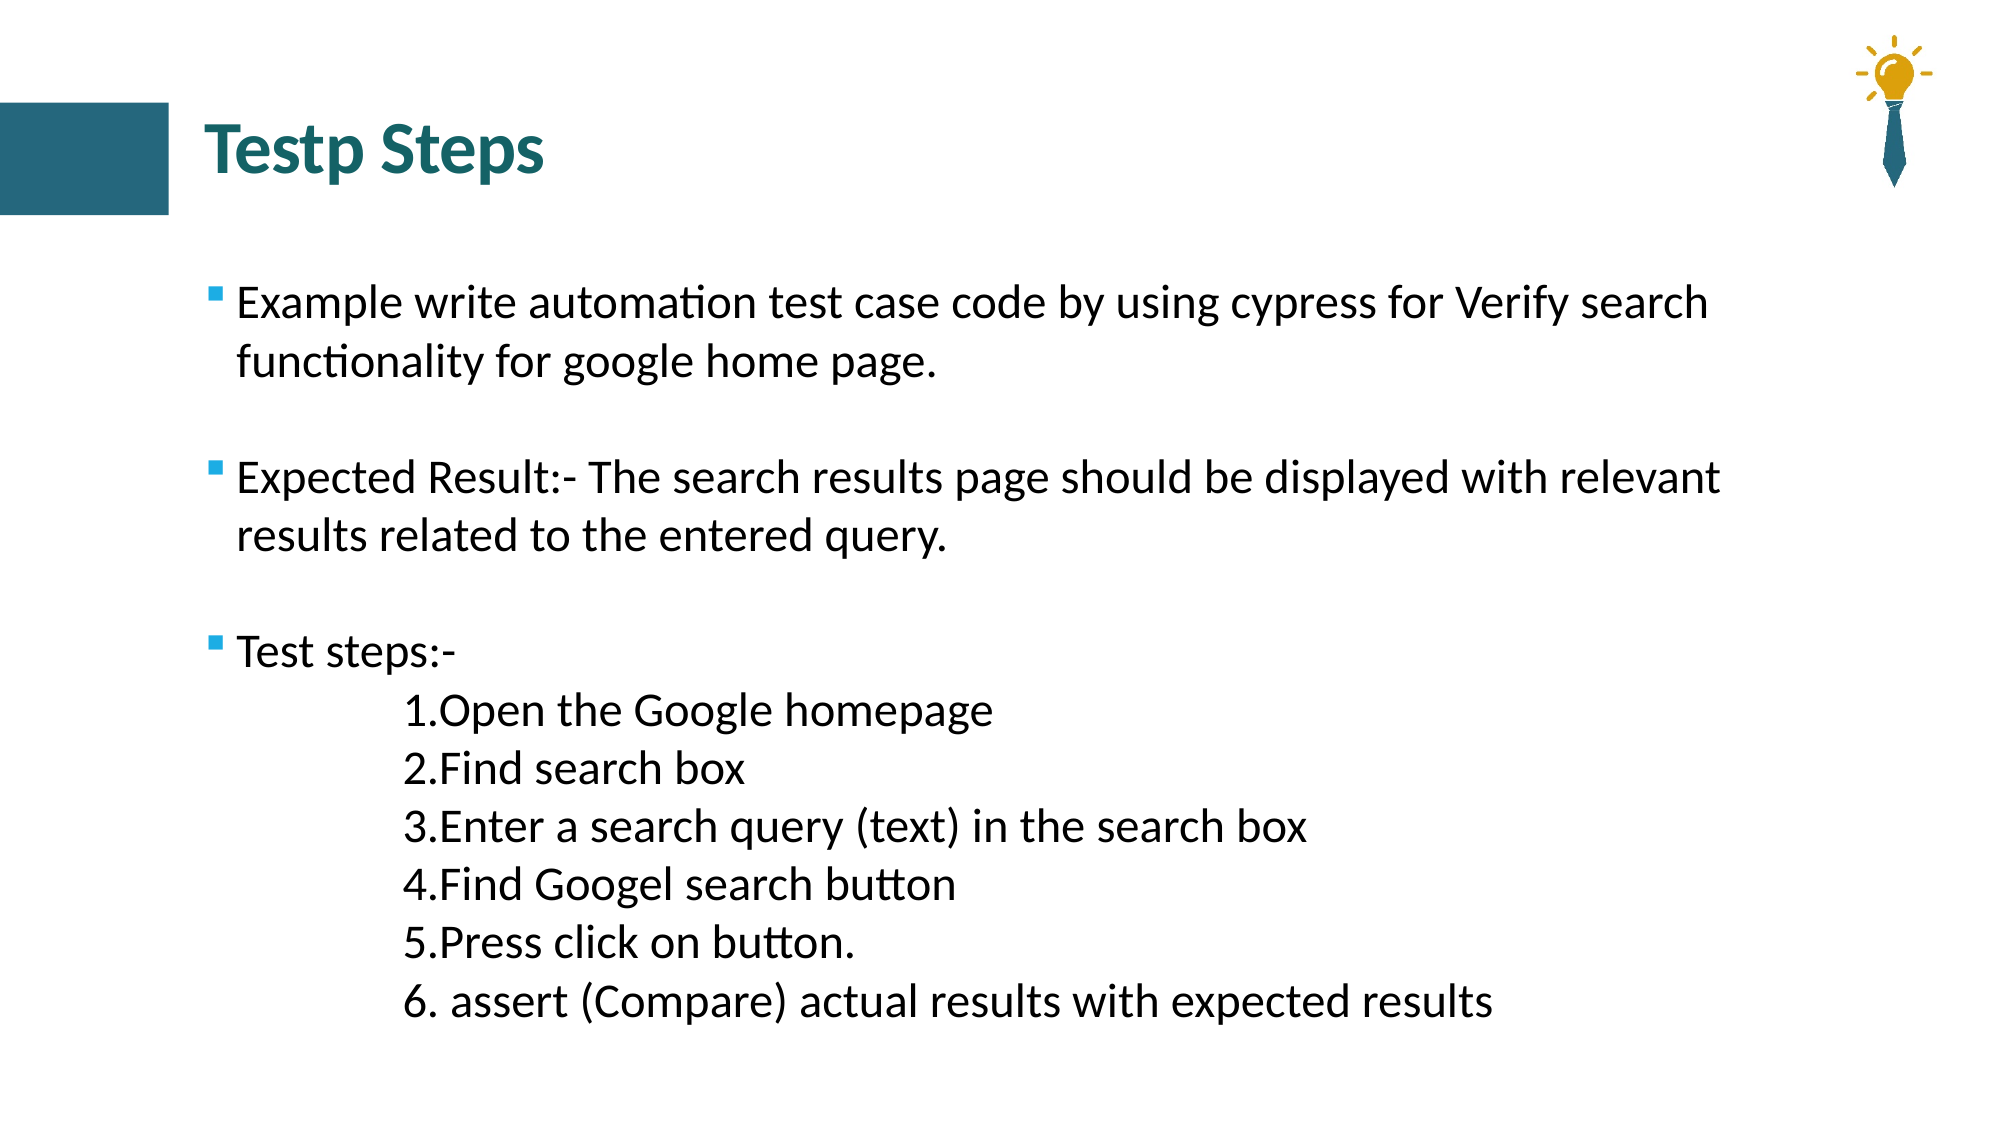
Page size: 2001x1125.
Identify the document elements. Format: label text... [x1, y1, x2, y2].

list Example write automation test case code by using cypress for Verify search functionality for google home page. Expected Result:- The search results page should be displayed with relevant results related to the entered query. Test steps:- 1.Open the Google homepage 2.Find search box 3.Enter a search query (text) in the search box 4.Find Googel search button 5.Press click on button. 6. assert (Compare) actual results with expected results [189, 263, 1876, 1035]
picture [1816, 13, 1972, 209]
title Testp Steps [189, 101, 1731, 219]
